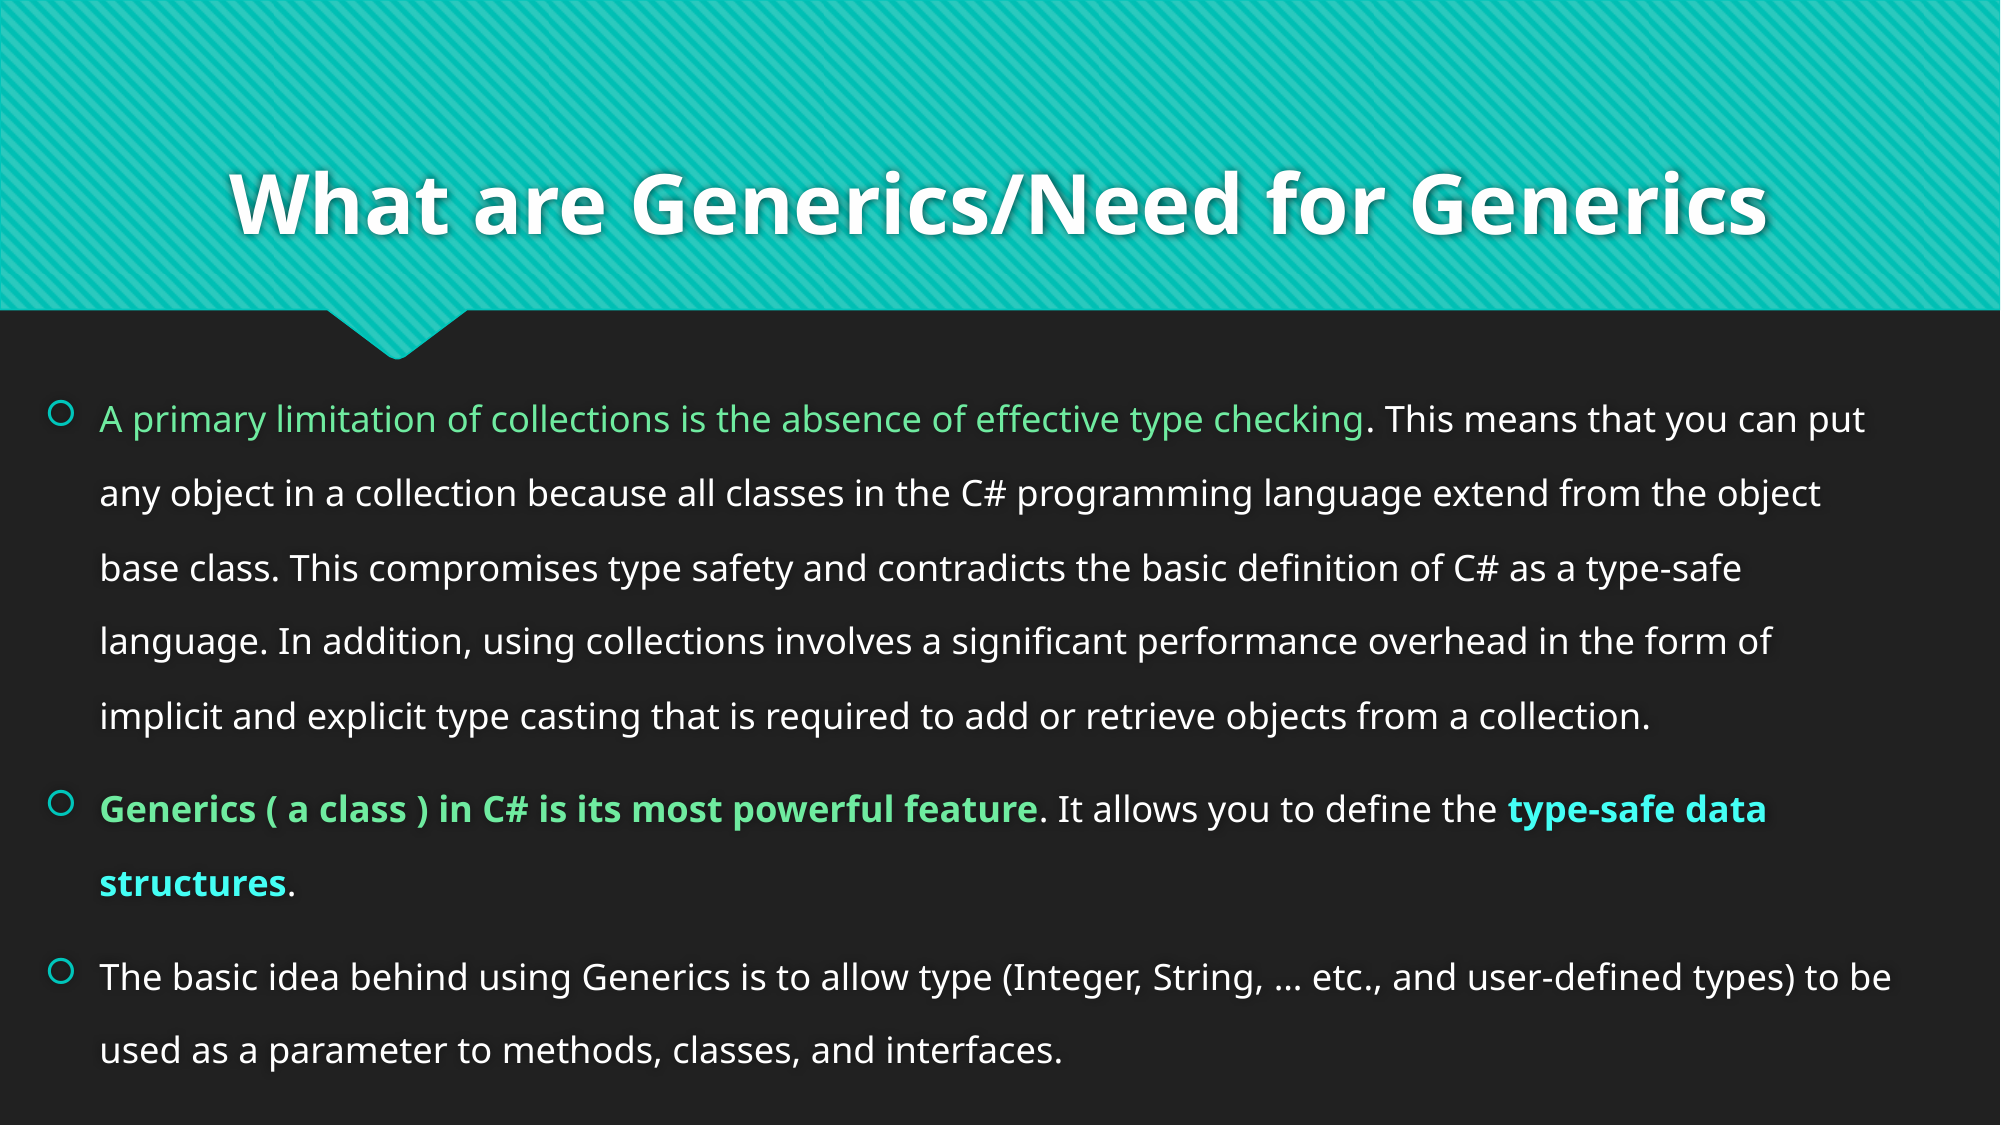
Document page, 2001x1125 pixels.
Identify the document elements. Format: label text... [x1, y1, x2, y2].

list A primary limitation of collections is the absence of effective type checking. This means that you can put any object in a collection because all classes in the C# programming language extend from the object base class. This compromises type safety and contradicts the basic definition of C# as a type-safe language. In addition, using collections involves a significant performance overhead in the form of implicit and explicit type casting that is required to add or retrieve objects from a collection. Generics ( a class ) in C# is its most powerful feature. It allows you to define the type-safe data structures. The basic idea behind using Generics is to allow type (Integer, String, … etc., and user-defined types) to be used as a parameter to methods, classes, and interfaces. [29, 358, 1916, 1084]
title What are Generics/Need for Generics [132, 99, 1868, 259]
